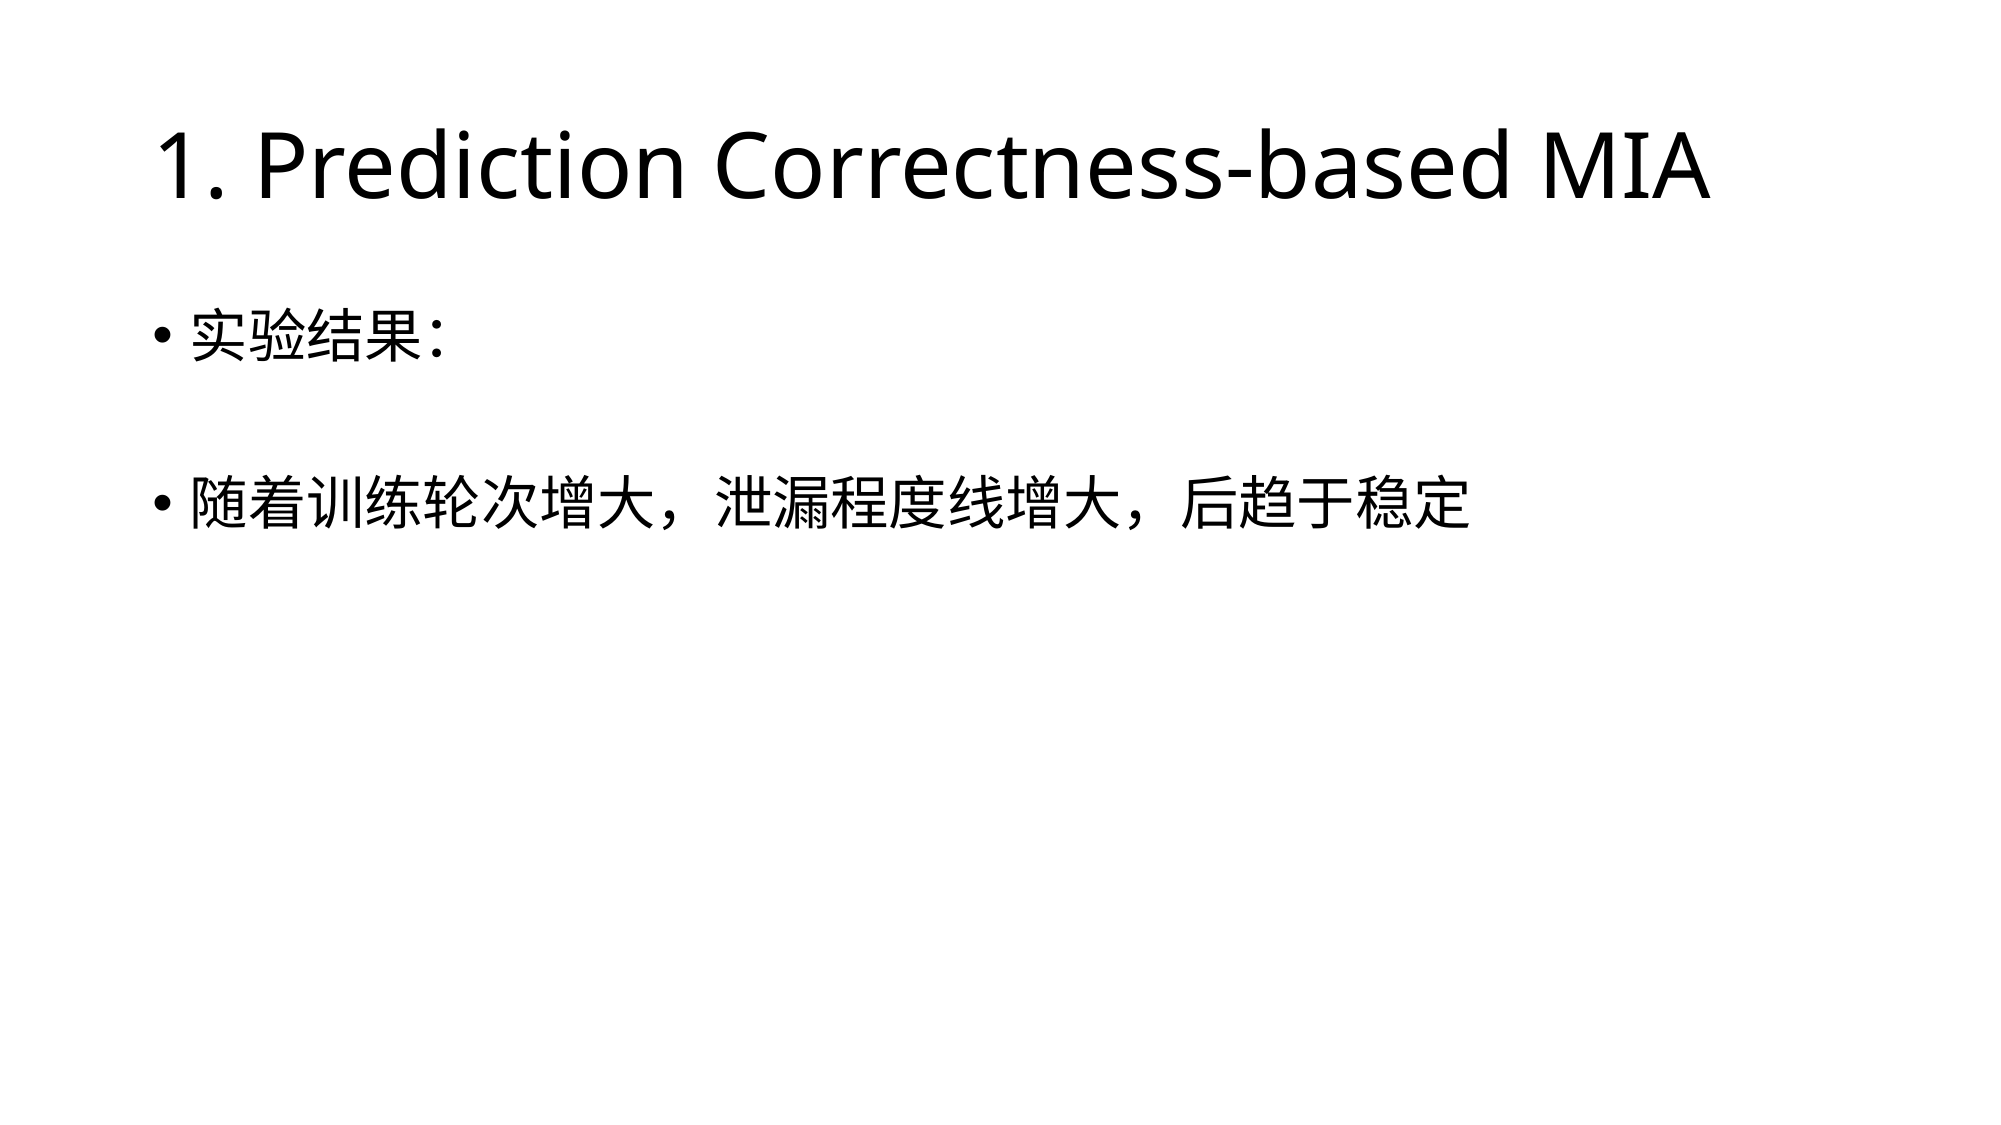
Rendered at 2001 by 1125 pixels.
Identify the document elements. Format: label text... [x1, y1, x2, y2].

list 实验结果： 随着训练轮次增大，泄漏程度线增大，后趋于稳定 [137, 299, 1863, 1014]
title 1. Prediction Correctness-based MIA [137, 59, 1863, 278]
